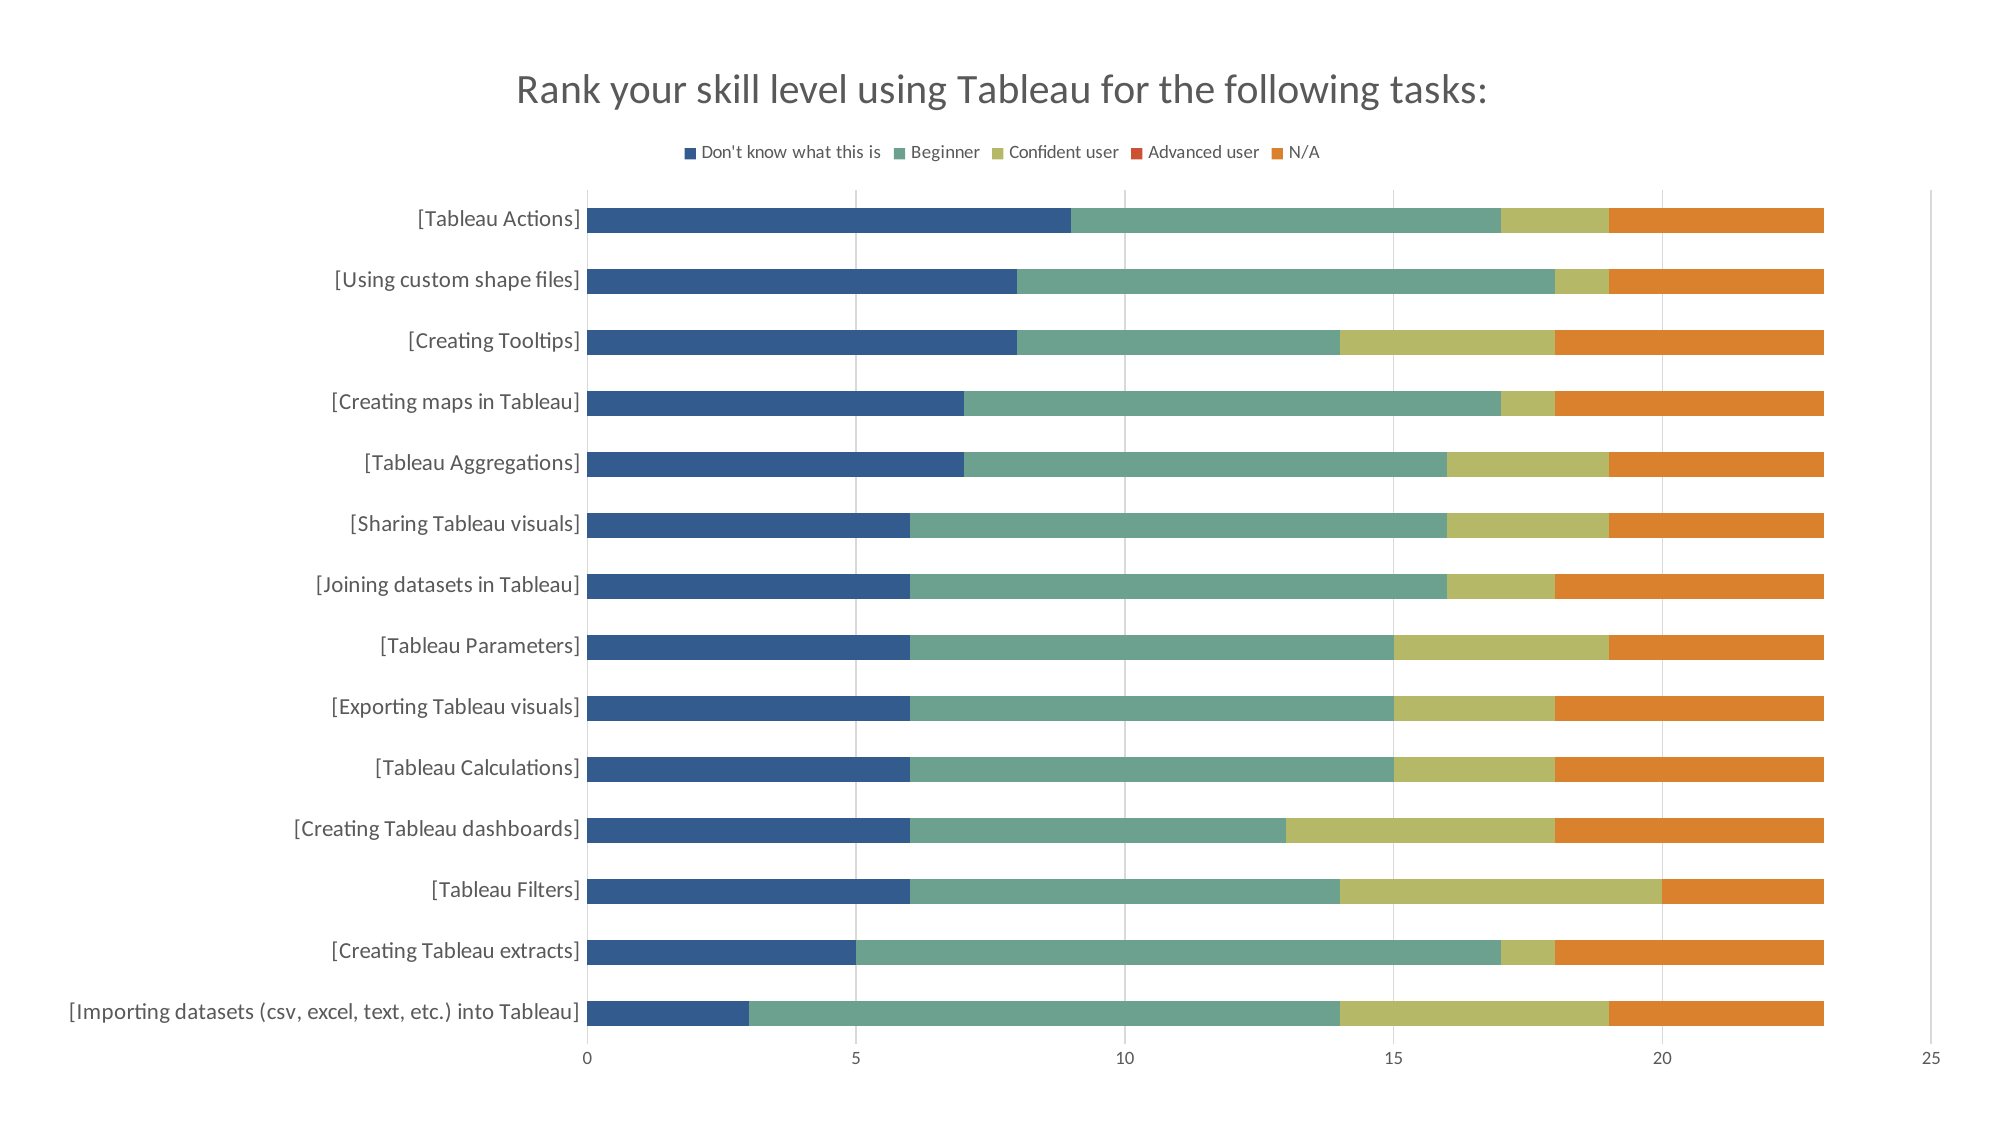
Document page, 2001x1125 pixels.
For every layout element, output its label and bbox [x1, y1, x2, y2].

chart [25, 31, 1980, 1091]
